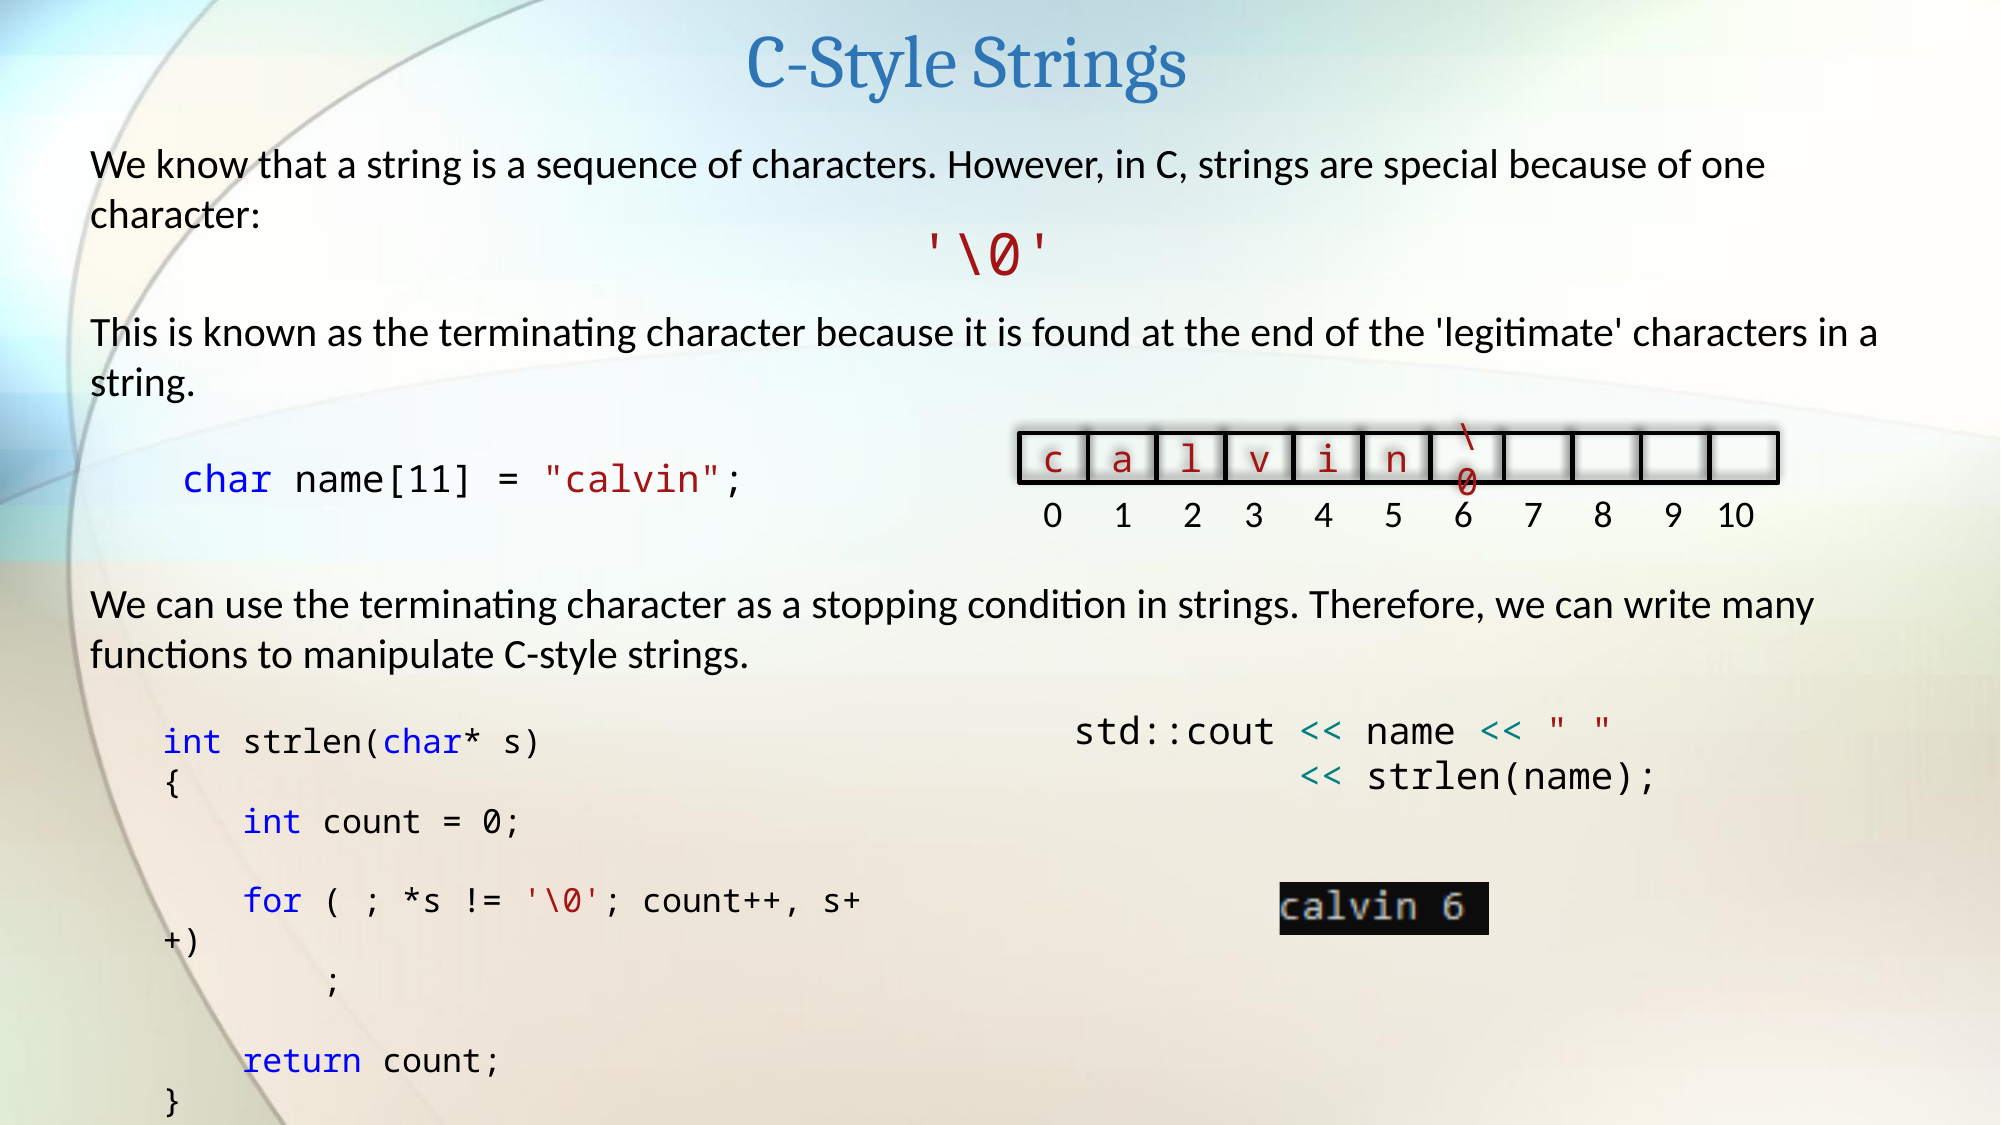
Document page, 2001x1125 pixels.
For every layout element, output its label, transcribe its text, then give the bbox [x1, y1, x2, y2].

picture [0, 0, 2001, 1125]
text_box [1709, 432, 1779, 482]
text_box std::cout << name << " " << strlen(name); [1058, 699, 1674, 804]
text_box n [1362, 432, 1424, 482]
text_box '\0' [894, 209, 1081, 295]
text_box a [1087, 432, 1149, 482]
text_box c [1019, 432, 1081, 484]
text_box [1572, 432, 1634, 482]
text_box int strlen(char* s) { int count = 0; for ( ; *s != '\0'; count++, s++) ; return count; } [147, 712, 882, 1125]
text_box i [1293, 432, 1355, 482]
text_box We can use the terminating character as a stopping condition in strings. Therefore, we can write many functions to manipulate C-style strings. [75, 569, 1901, 685]
text_box 0 1 2 3 4 5 6 7 8 9 10 [1028, 482, 1779, 543]
text_box l [1156, 432, 1218, 482]
text_box [1640, 432, 1702, 482]
text_box We know that a string is a sequence of characters. However, in C, strings are special because of one character: [75, 129, 1901, 245]
text_box v [1224, 432, 1286, 482]
text_box \0 [1430, 432, 1497, 482]
text_box This is known as the terminating character because it is found at the end of the 'legitimate' characters in a string. [75, 297, 1901, 413]
text_box C-Style Strings [75, 11, 1861, 105]
text_box char name[11] = "calvin"; [167, 447, 760, 508]
text_box [1503, 432, 1565, 482]
